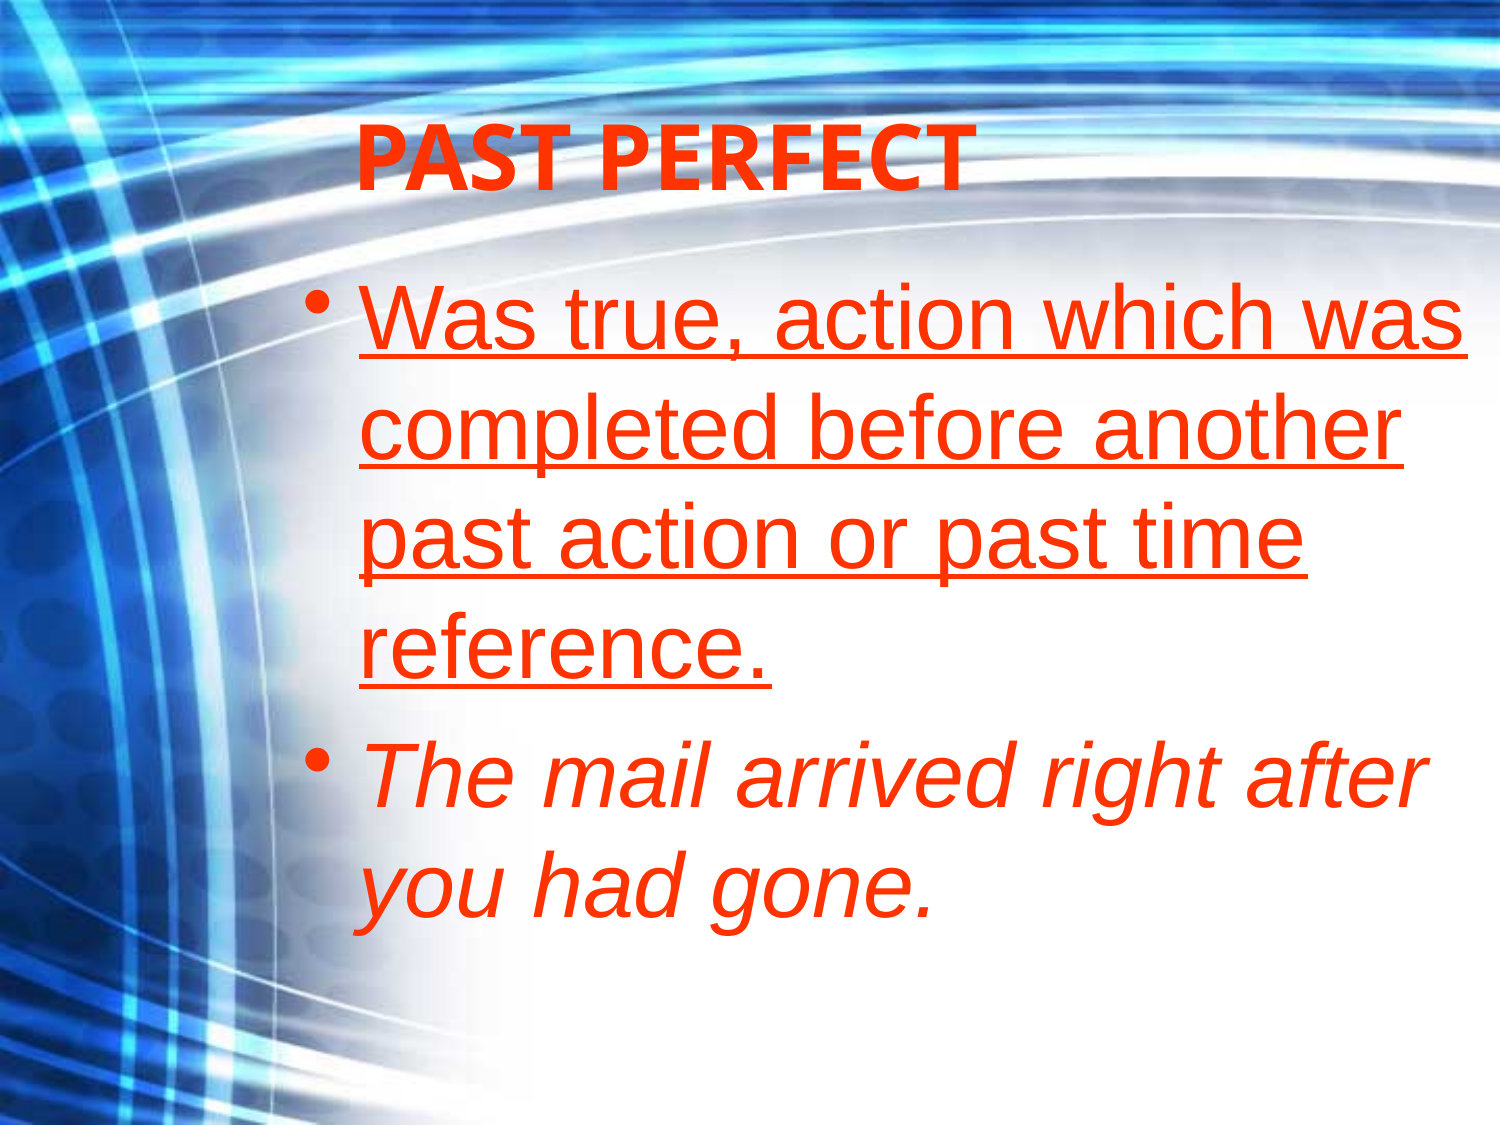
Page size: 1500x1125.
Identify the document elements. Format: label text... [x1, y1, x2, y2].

title PAST PERFECT [337, 74, 1451, 233]
picture [0, 0, 1500, 1125]
list Was true, action which was completed before another past action or past time reference. The mail arrived right after you had gone. [287, 249, 1500, 1006]
